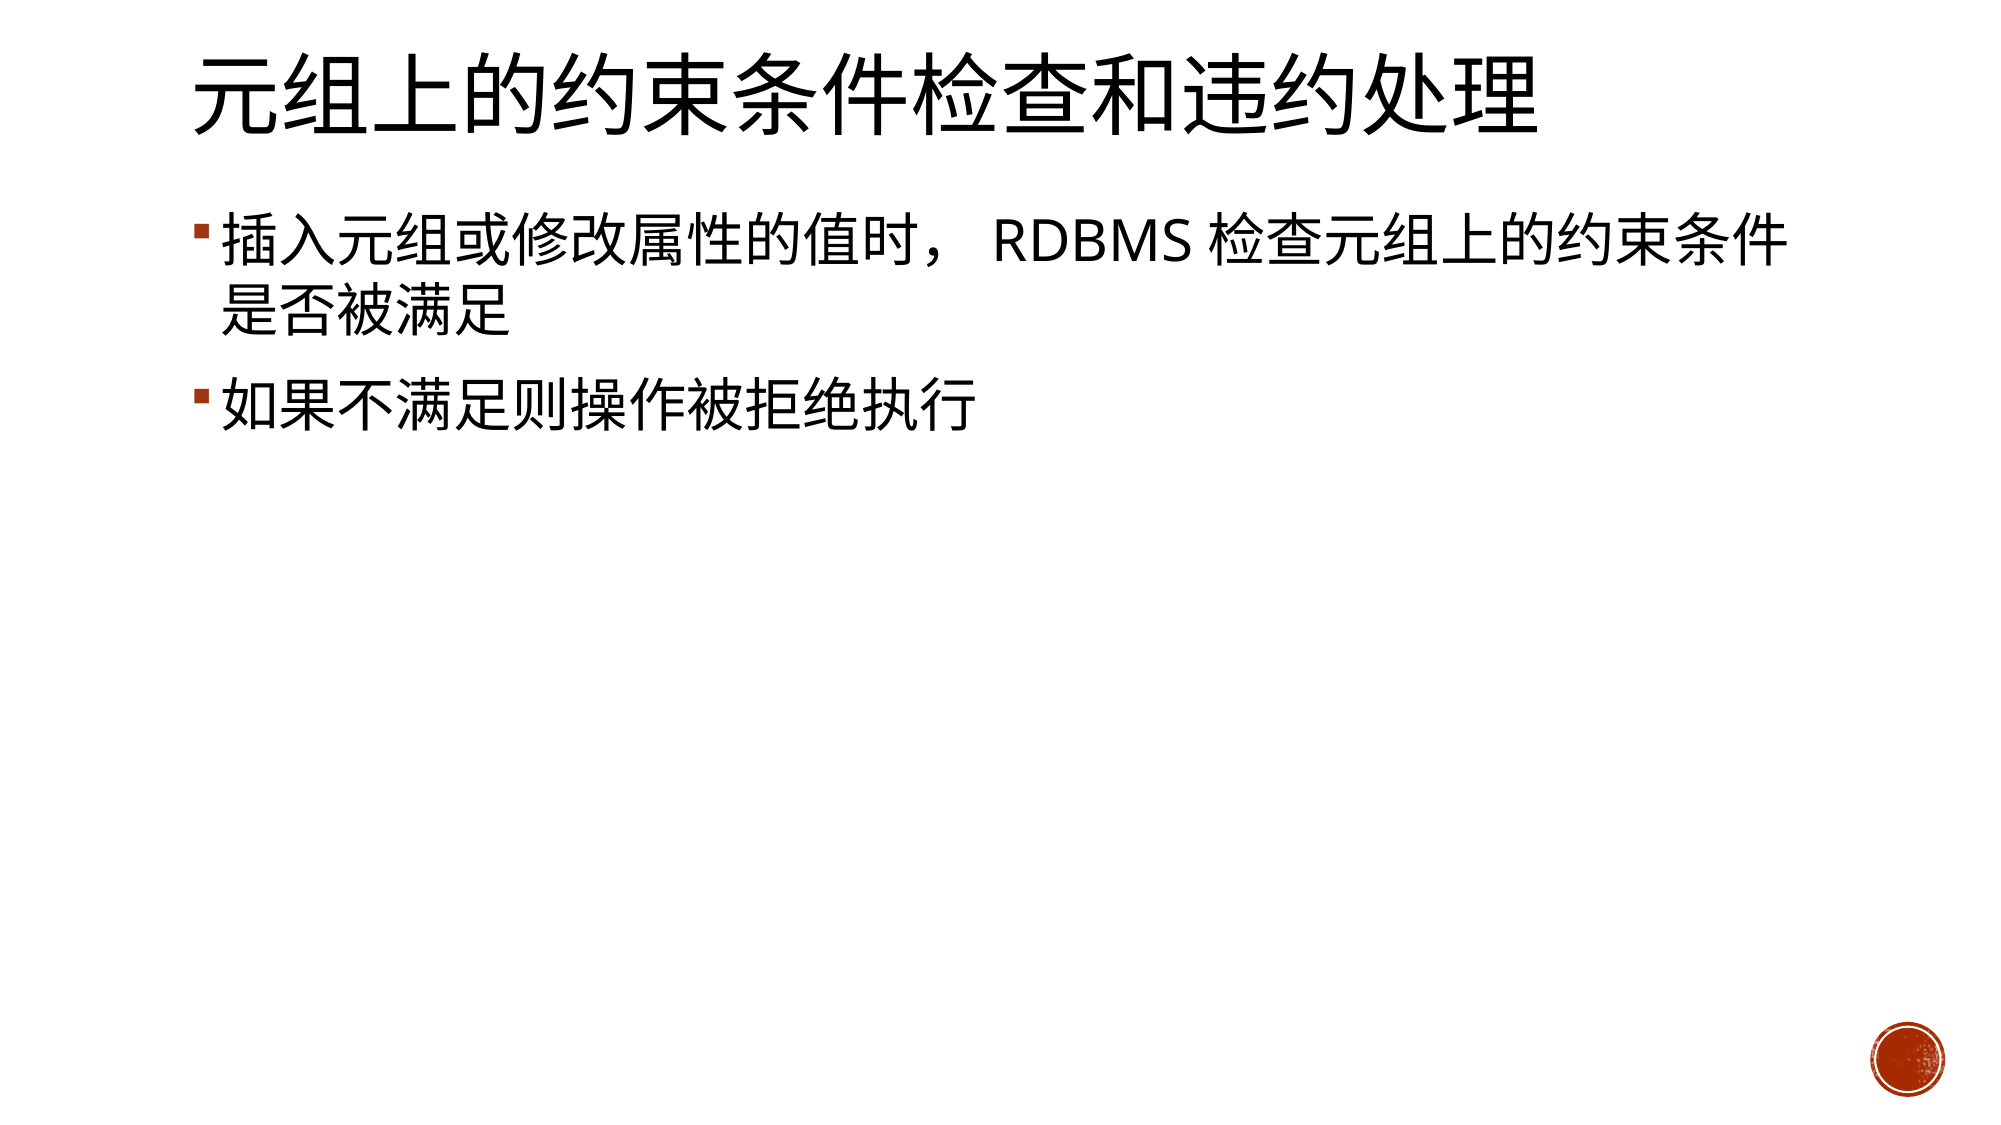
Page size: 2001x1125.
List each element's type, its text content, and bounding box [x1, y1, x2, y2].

list 插入元组或修改属性的值时，RDBMS检查元组上的约束条件是否被满足 如果不满足则操作被拒绝执行 [175, 195, 1826, 1013]
title 元组上的约束条件检查和违约处理 [175, 12, 1826, 186]
slide_number [1855, 1028, 1961, 1089]
